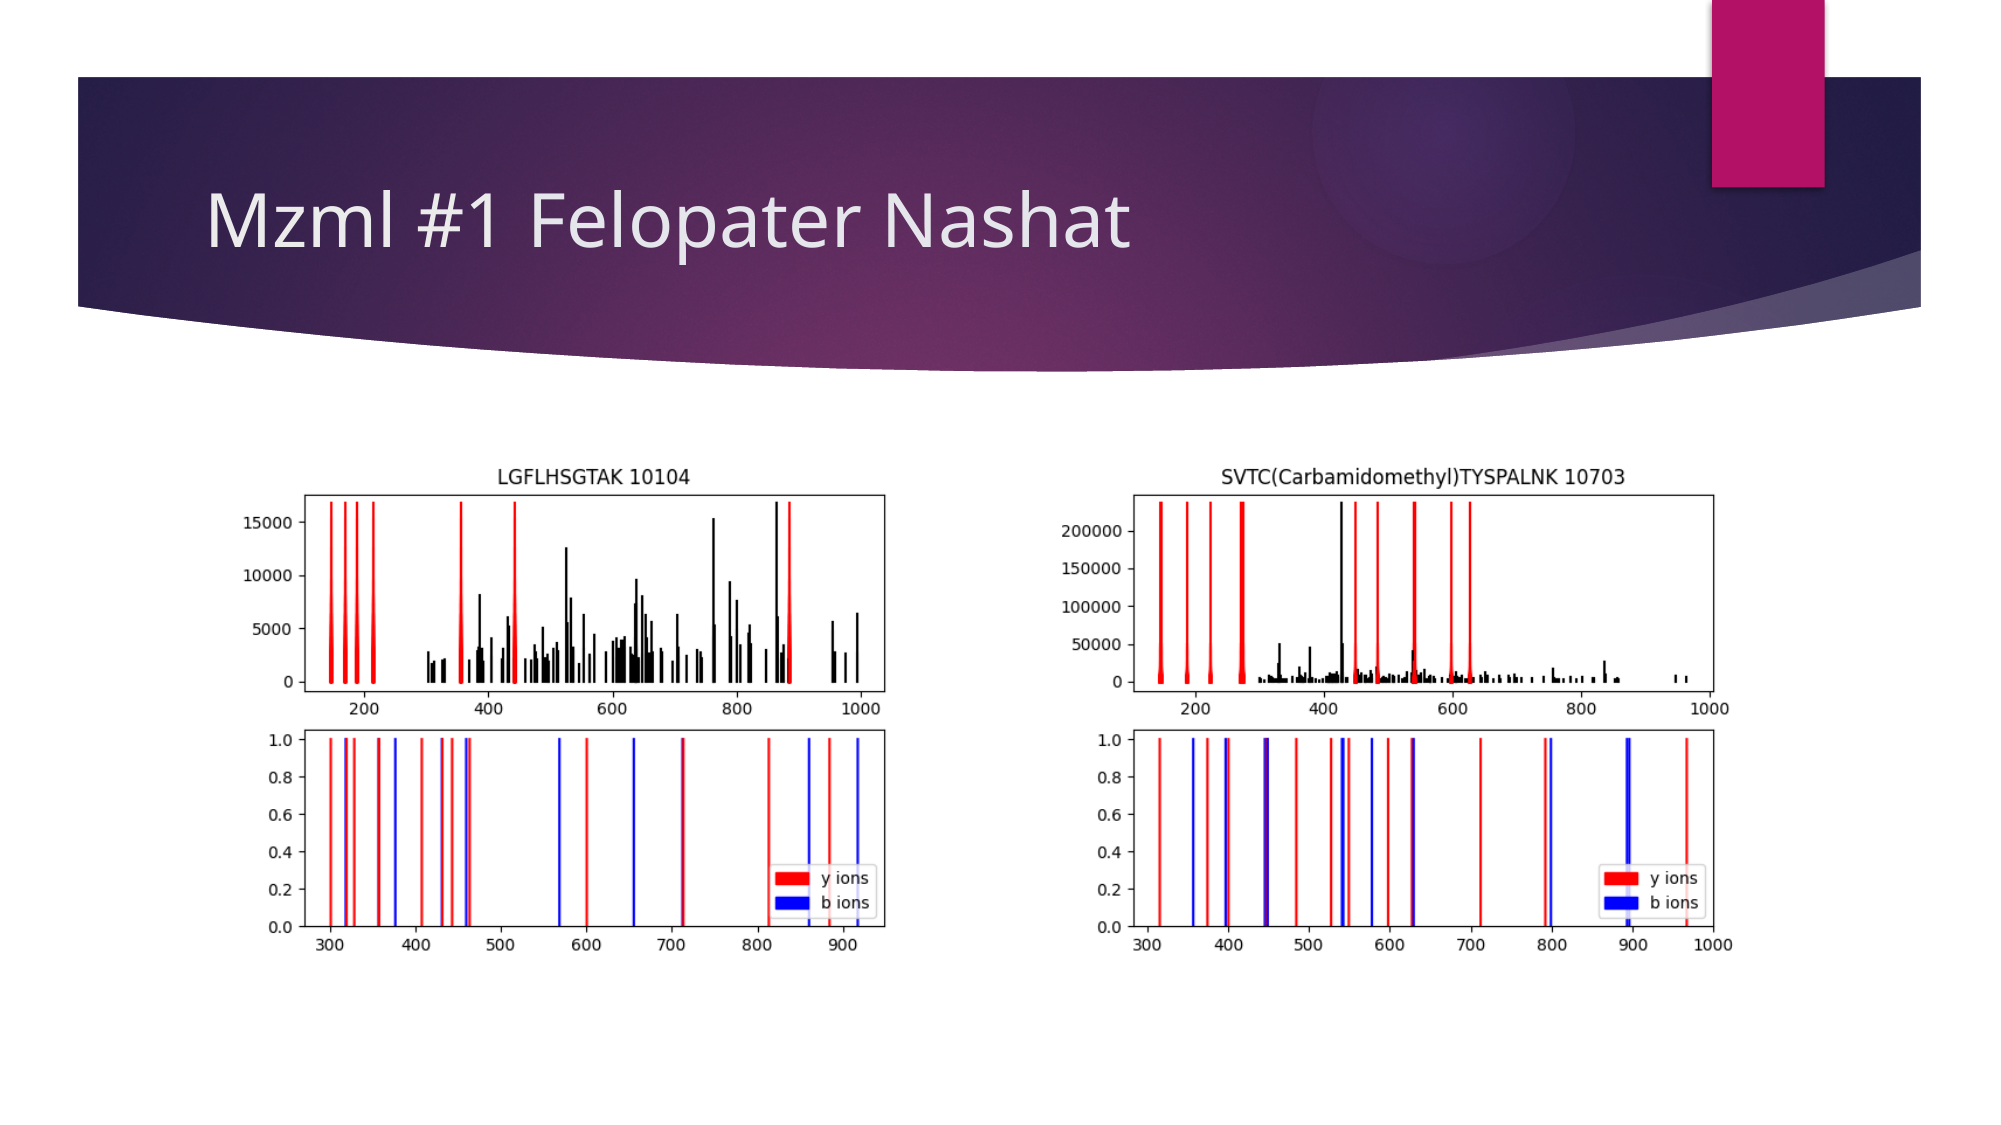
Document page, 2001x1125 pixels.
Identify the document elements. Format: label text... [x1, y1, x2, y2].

title Mzml #1 Felopater Nashat [189, 159, 1627, 276]
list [1040, 426, 1789, 988]
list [211, 426, 960, 988]
